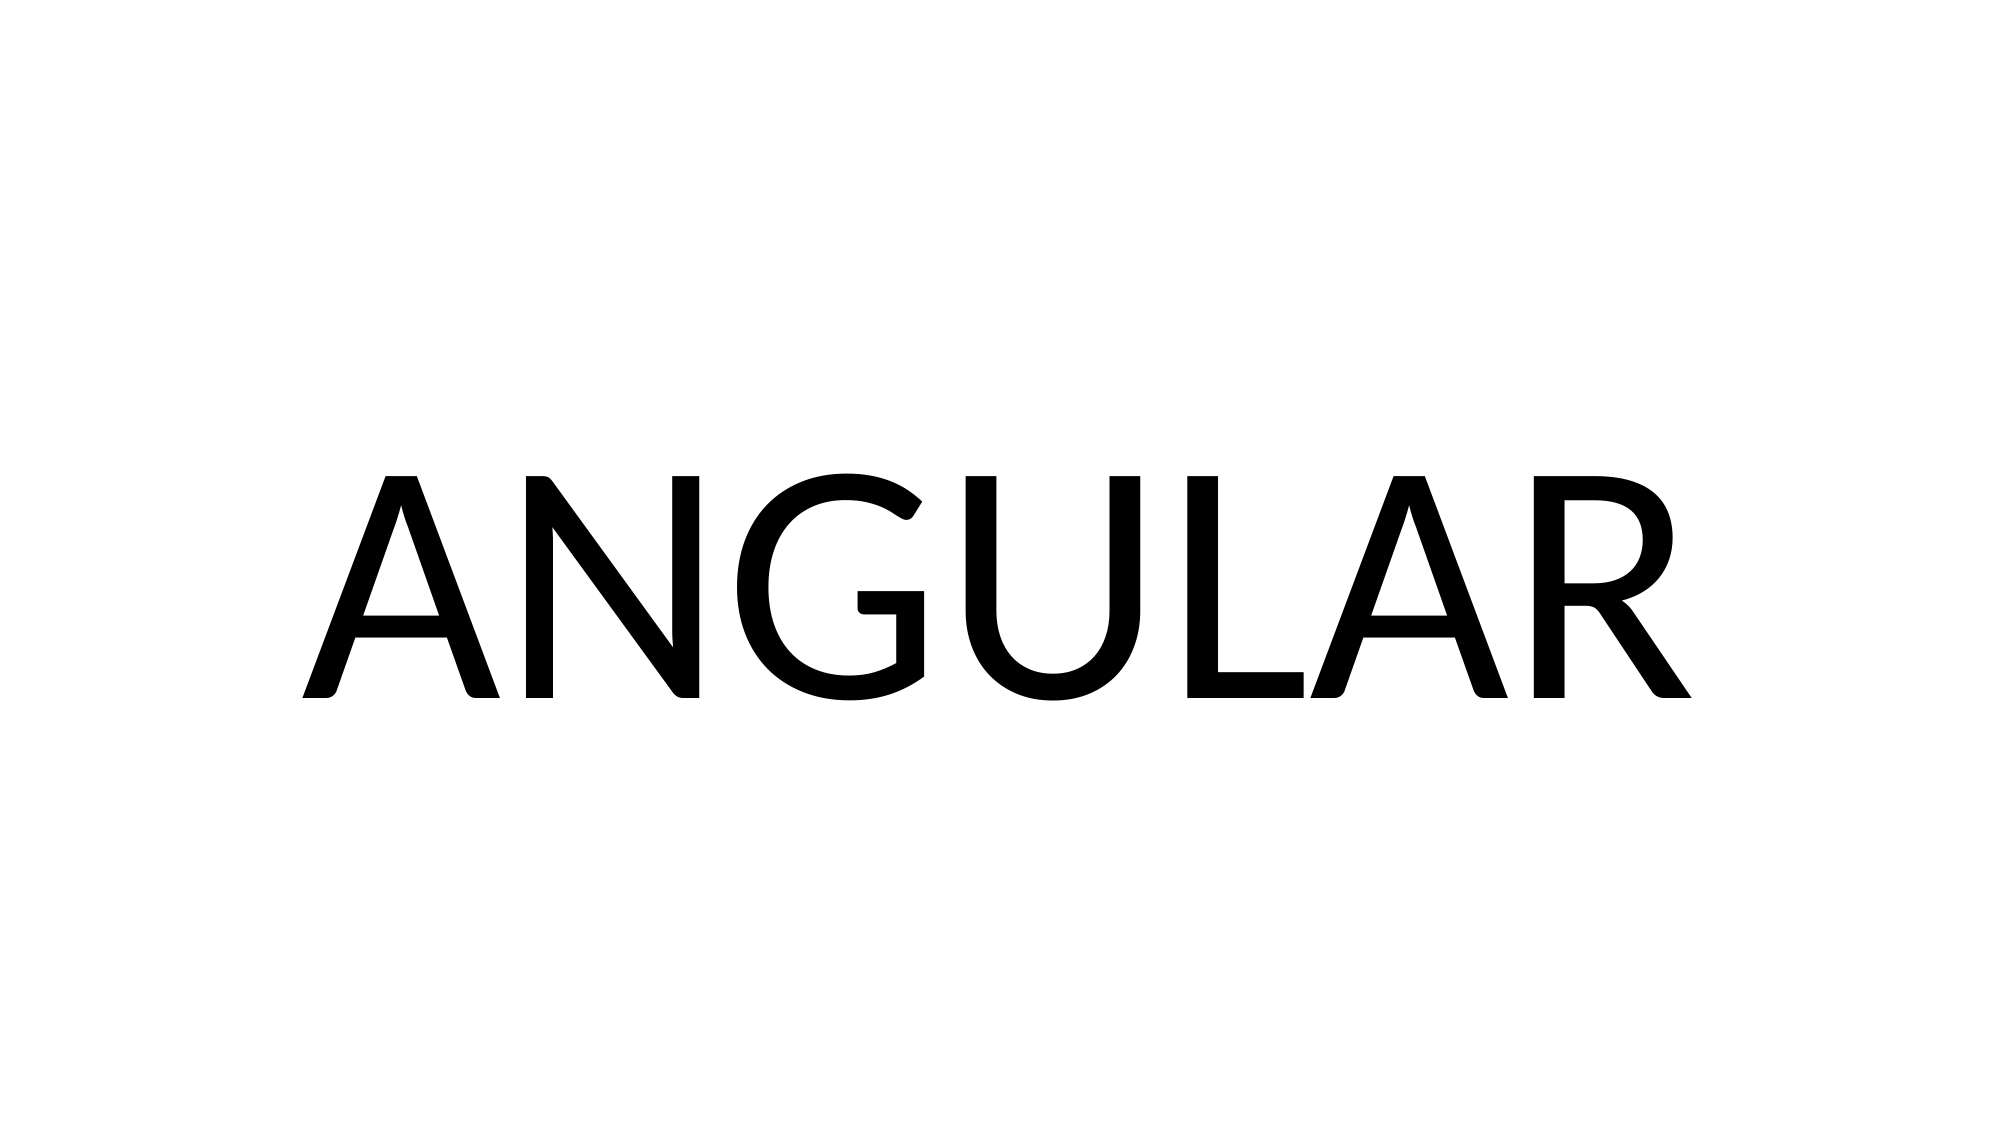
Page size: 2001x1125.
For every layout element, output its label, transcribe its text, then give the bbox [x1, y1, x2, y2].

text_box ANGULAR [287, 345, 1713, 776]
